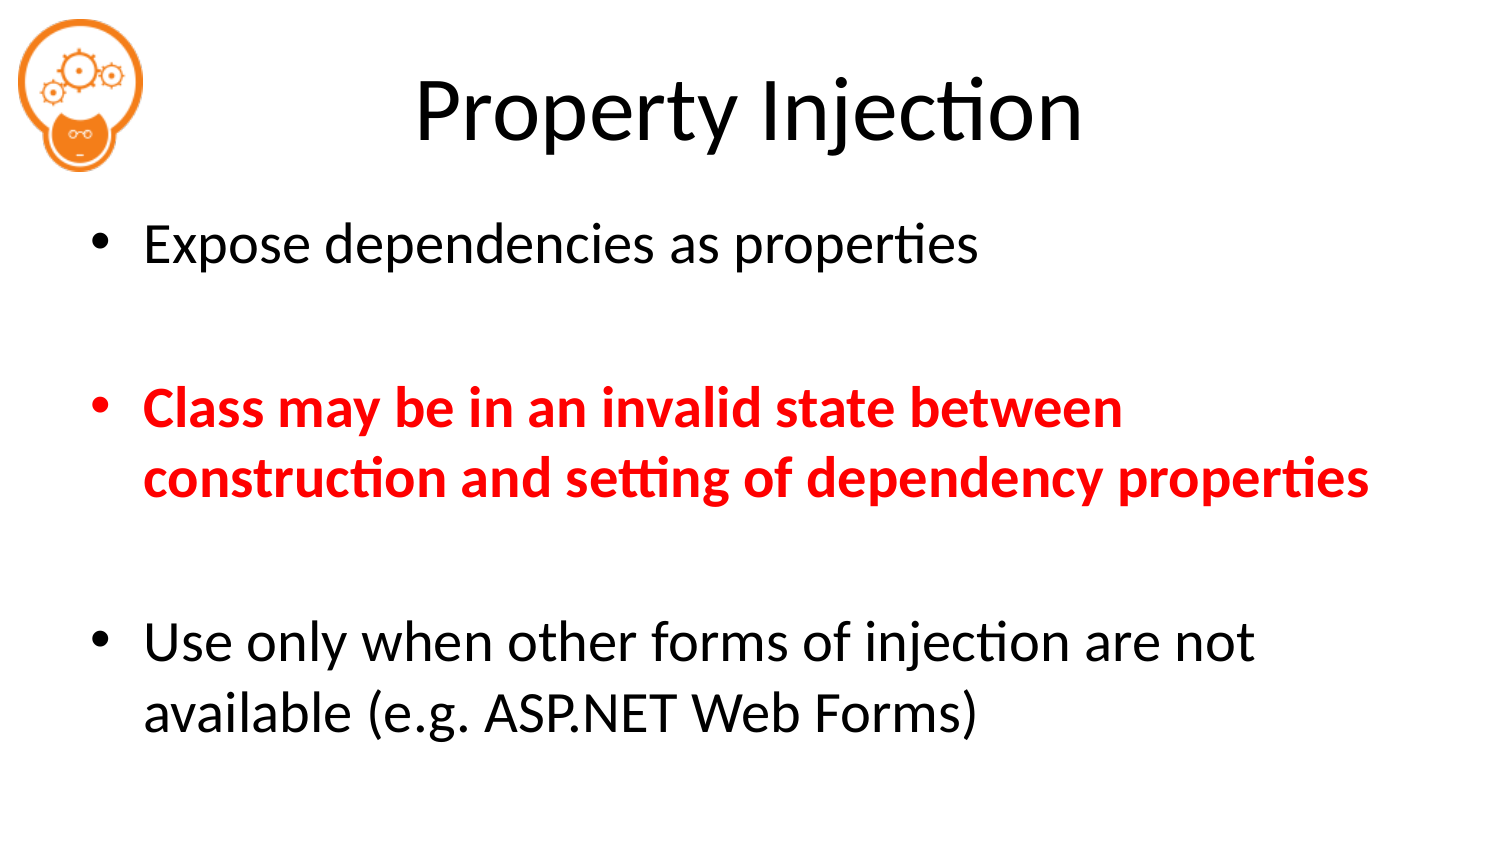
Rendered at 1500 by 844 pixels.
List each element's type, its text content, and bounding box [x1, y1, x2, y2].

title Property Injection [75, 33, 1425, 175]
picture [18, 19, 143, 172]
list Expose dependencies as properties Class may be in an invalid state between construction and setting of dependency properties Use only when other forms of injection are not available (e.g. ASP.NET Web Forms) [75, 196, 1425, 754]
